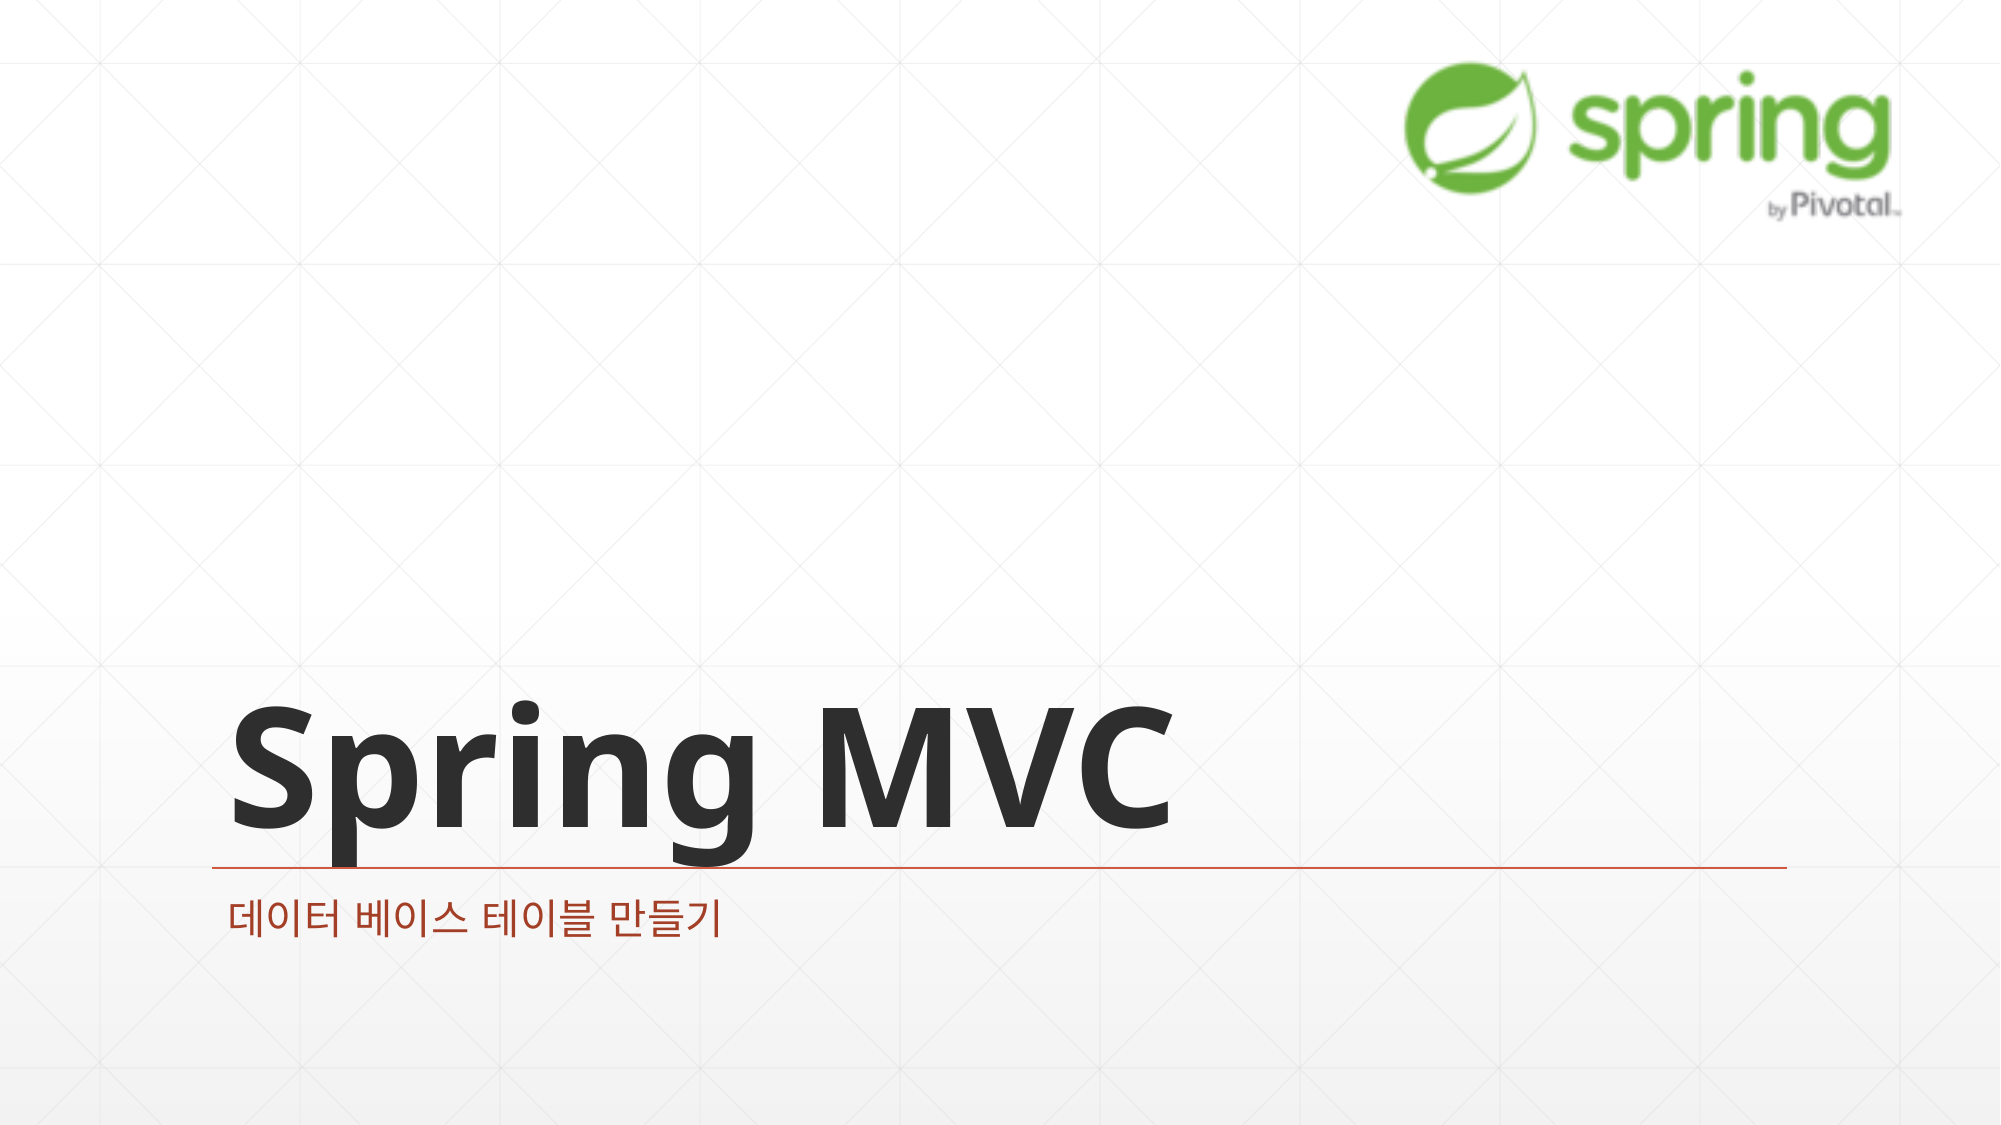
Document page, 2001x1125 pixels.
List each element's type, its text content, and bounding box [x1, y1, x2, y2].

picture [1400, 59, 1909, 225]
subtitle 데이터 베이스 테이블 만들기 [212, 891, 1788, 967]
title Spring MVC [212, 313, 1788, 869]
